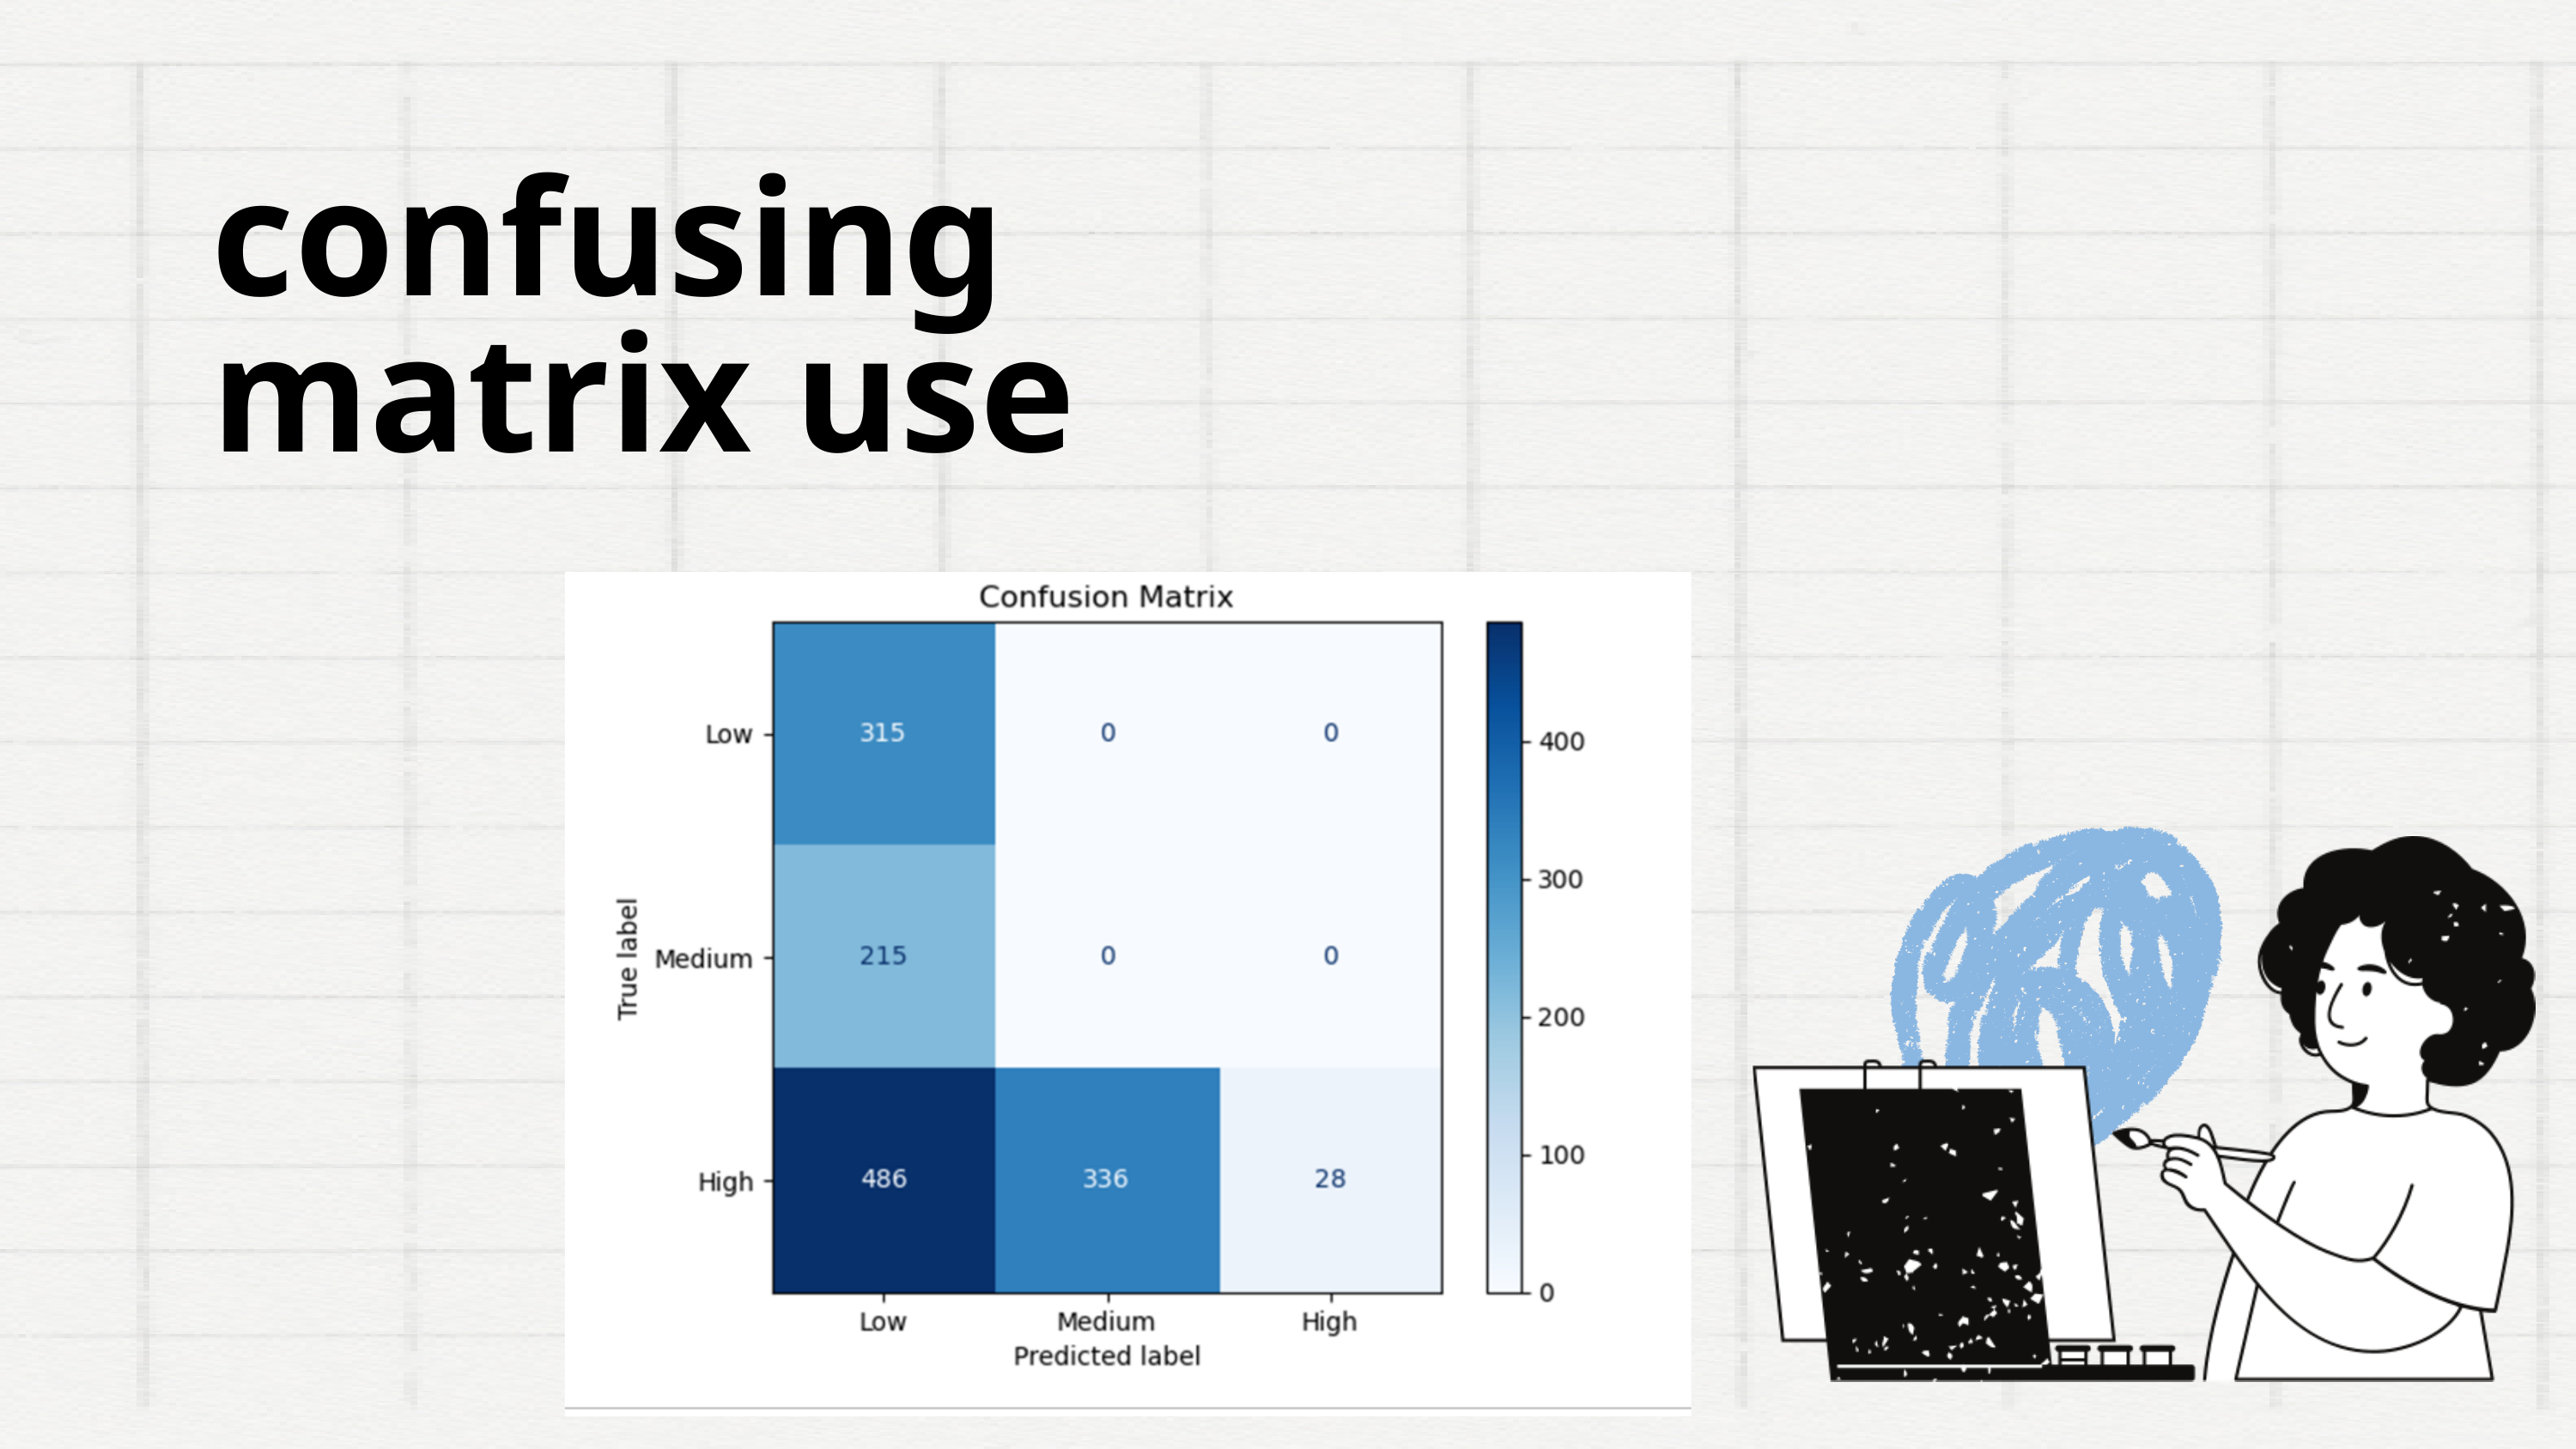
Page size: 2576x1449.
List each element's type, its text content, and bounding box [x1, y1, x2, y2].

text_box [564, 572, 1692, 1416]
text_box [1753, 836, 2536, 1383]
text_box [1889, 825, 2224, 836]
text_box [0, 0, 2576, 1449]
text_box confusing matrix use [211, 171, 1524, 484]
